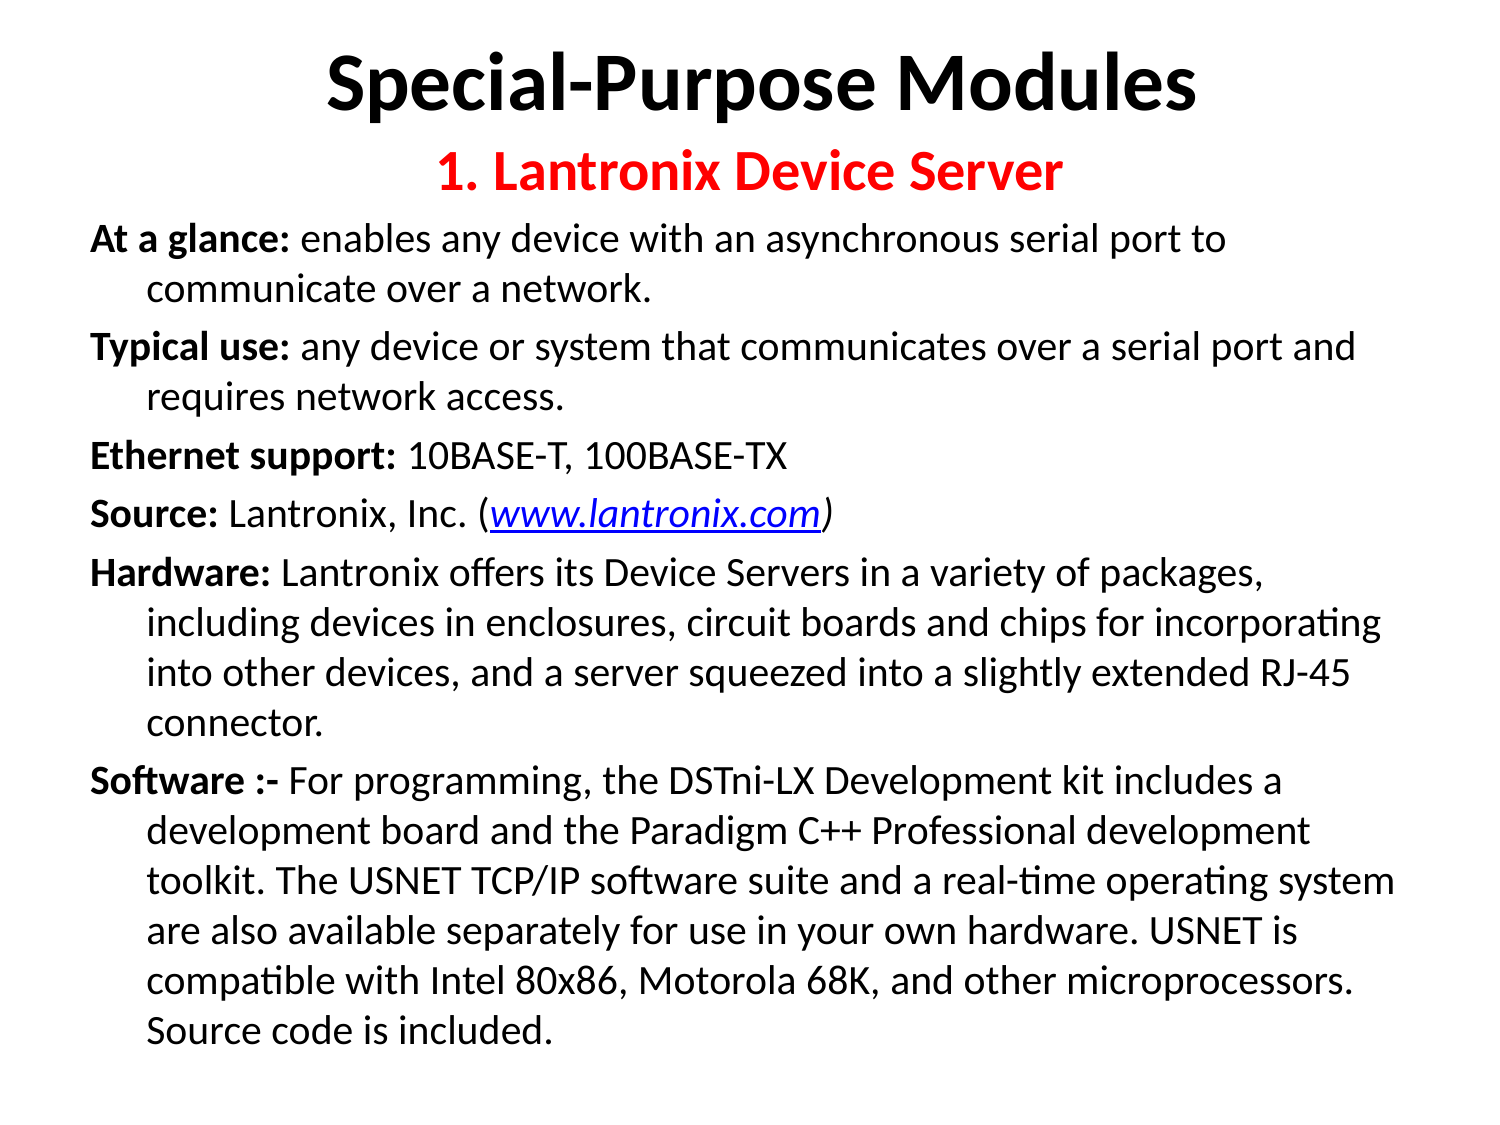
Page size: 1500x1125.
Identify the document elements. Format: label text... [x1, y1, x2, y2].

list 1. Lantronix Device Server At a glance: enables any device with an asynchronous serial port to communicate over a network. Typical use: any device or system that communicates over a serial port and requires network access. Ethernet support: 10BASE-T, 100BASE-TX Source: Lantronix, Inc. (www.lantronix.com) Hardware: Lantronix offers its Device Servers in a variety of packages, including devices in enclosures, circuit boards and chips for incorporating into other devices, and a server squeezed into a slightly extended RJ-45 connector. Software :- For programming, the DSTni-LX Development kit includes a development board and the Paradigm C++ Professional development toolkit. The USNET TCP/IP software suite and a real-time operating system are also available separately for use in your own hardware. USNET is compatible with Intel 80x86, Motorola 68K, and other microprocessors. Source code is included. [75, 125, 1425, 868]
title Special-Purpose Modules [87, 17, 1438, 138]
